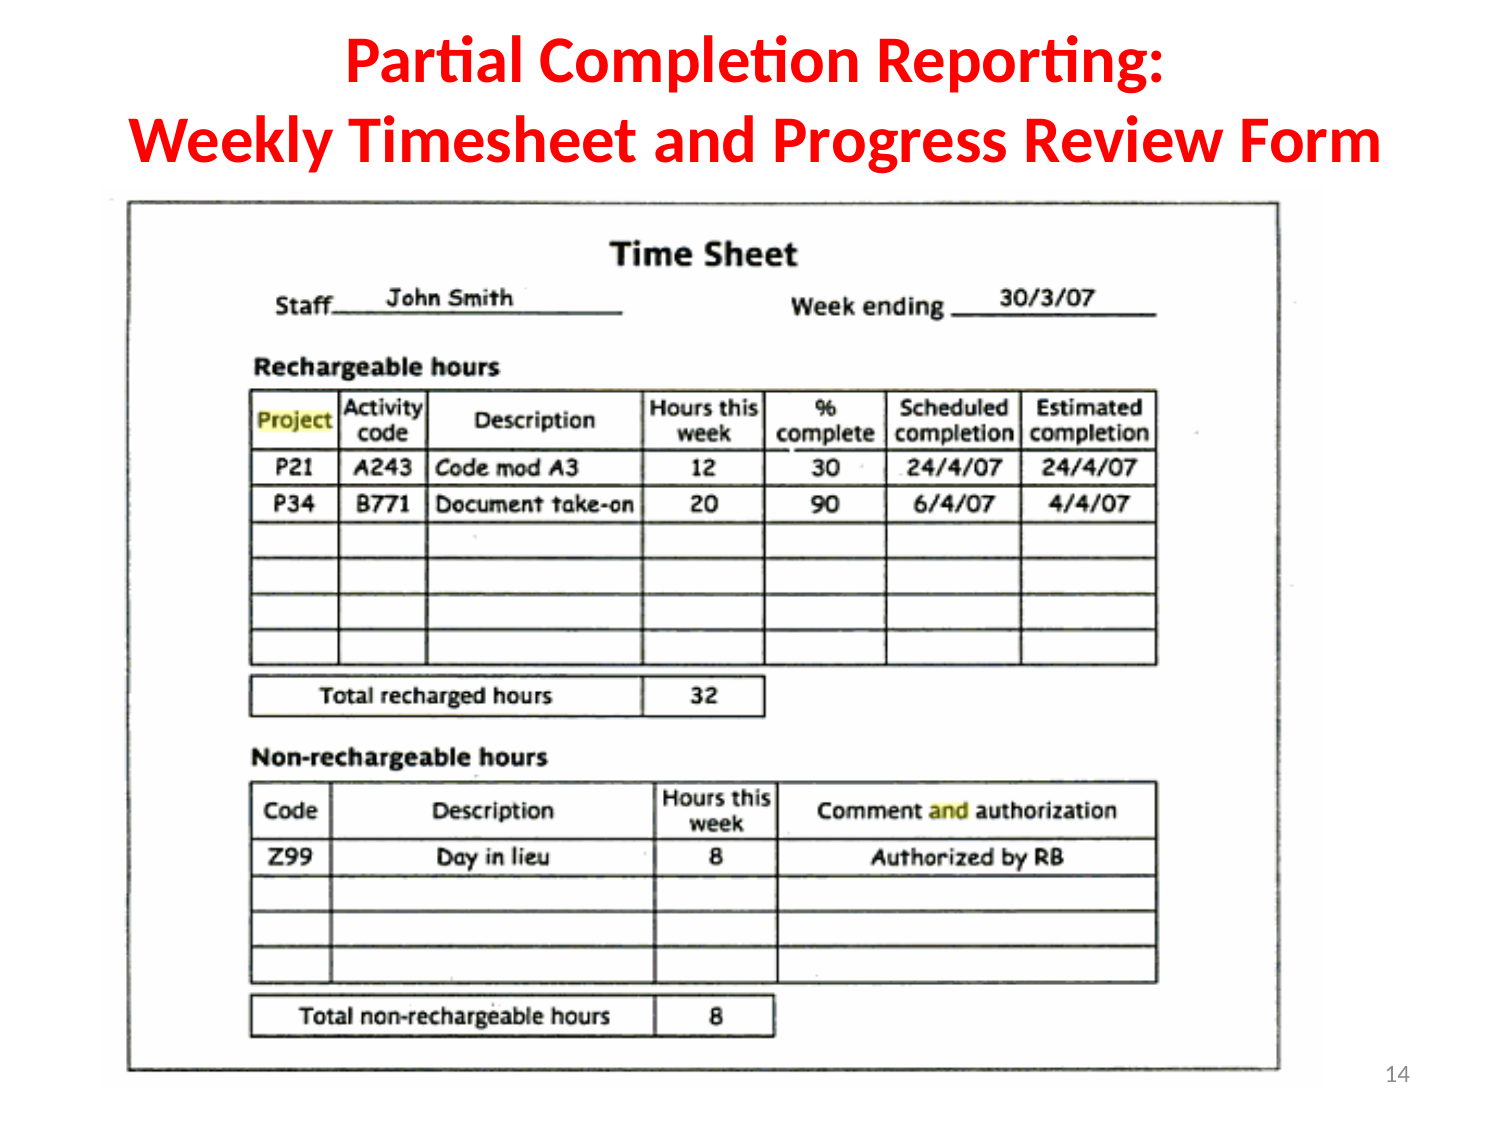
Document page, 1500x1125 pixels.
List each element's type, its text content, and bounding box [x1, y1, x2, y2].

title Partial Completion Reporting: Weekly Timesheet and Progress Review Form [50, 24, 1463, 168]
picture [99, 187, 1326, 1088]
slide_number 14 [1074, 1042, 1425, 1103]
